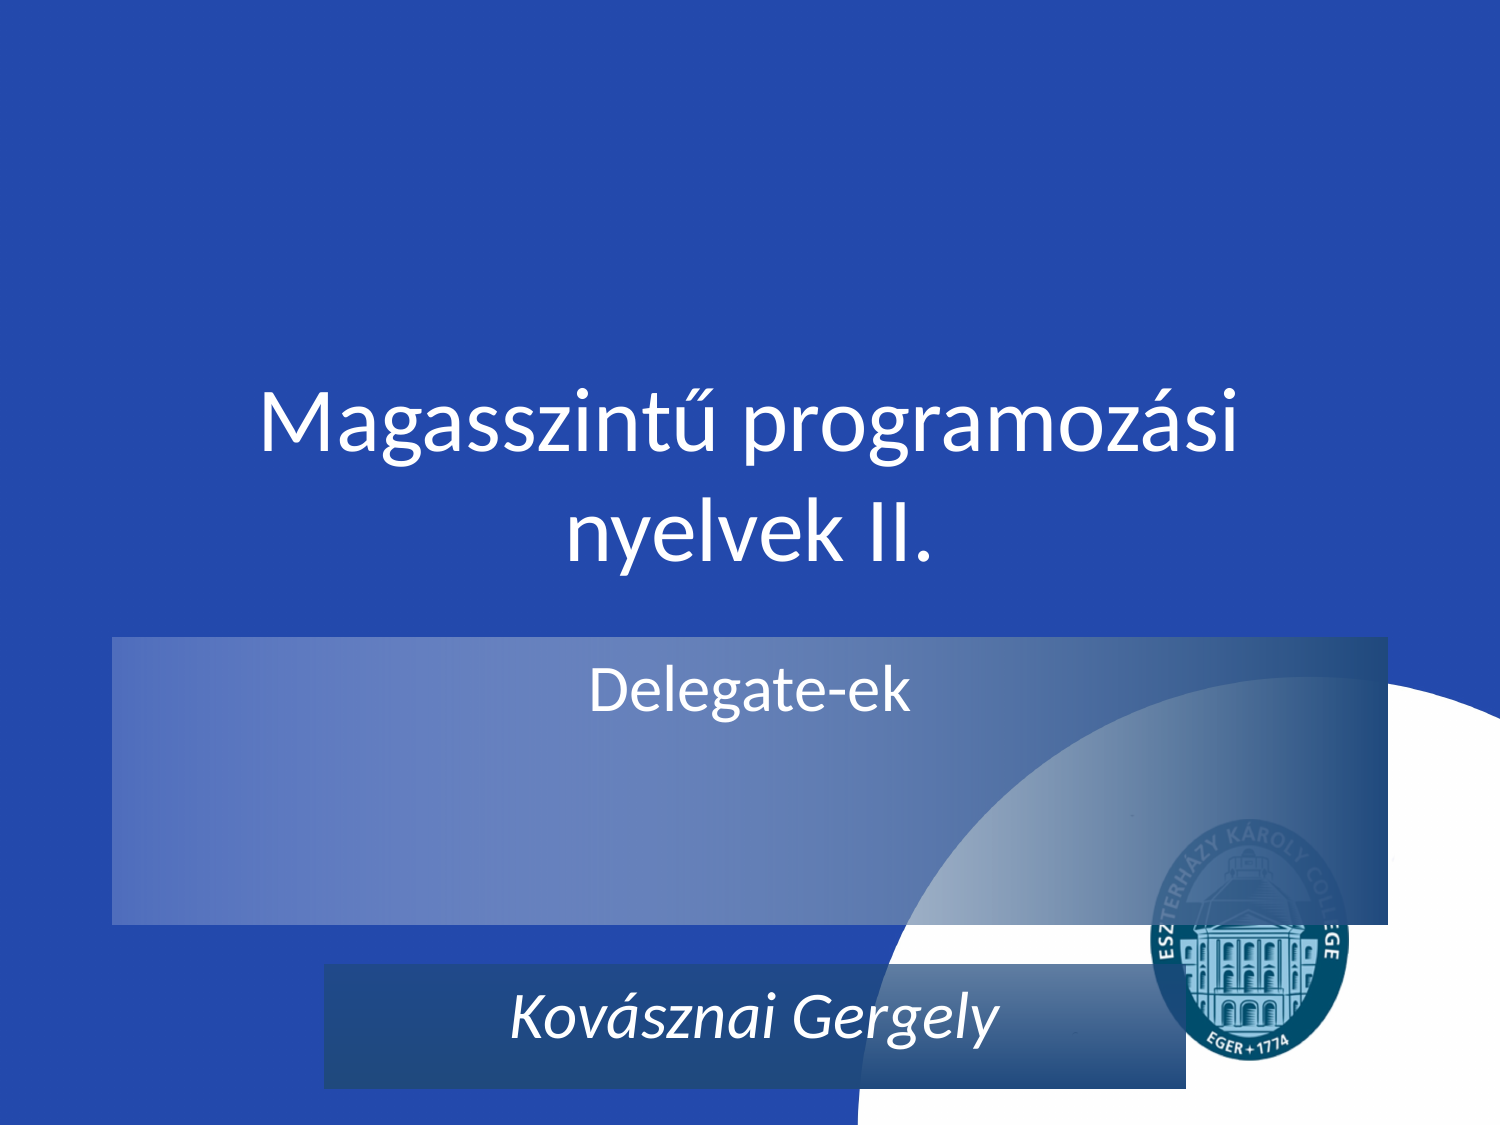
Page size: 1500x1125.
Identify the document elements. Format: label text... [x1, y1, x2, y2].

picture [0, 0, 1500, 1125]
title Magasszintű programozási nyelvek II. [112, 349, 1388, 591]
text_box Kovásznai Gergely [324, 964, 1186, 1089]
subtitle Delegate-ek [112, 637, 1388, 925]
